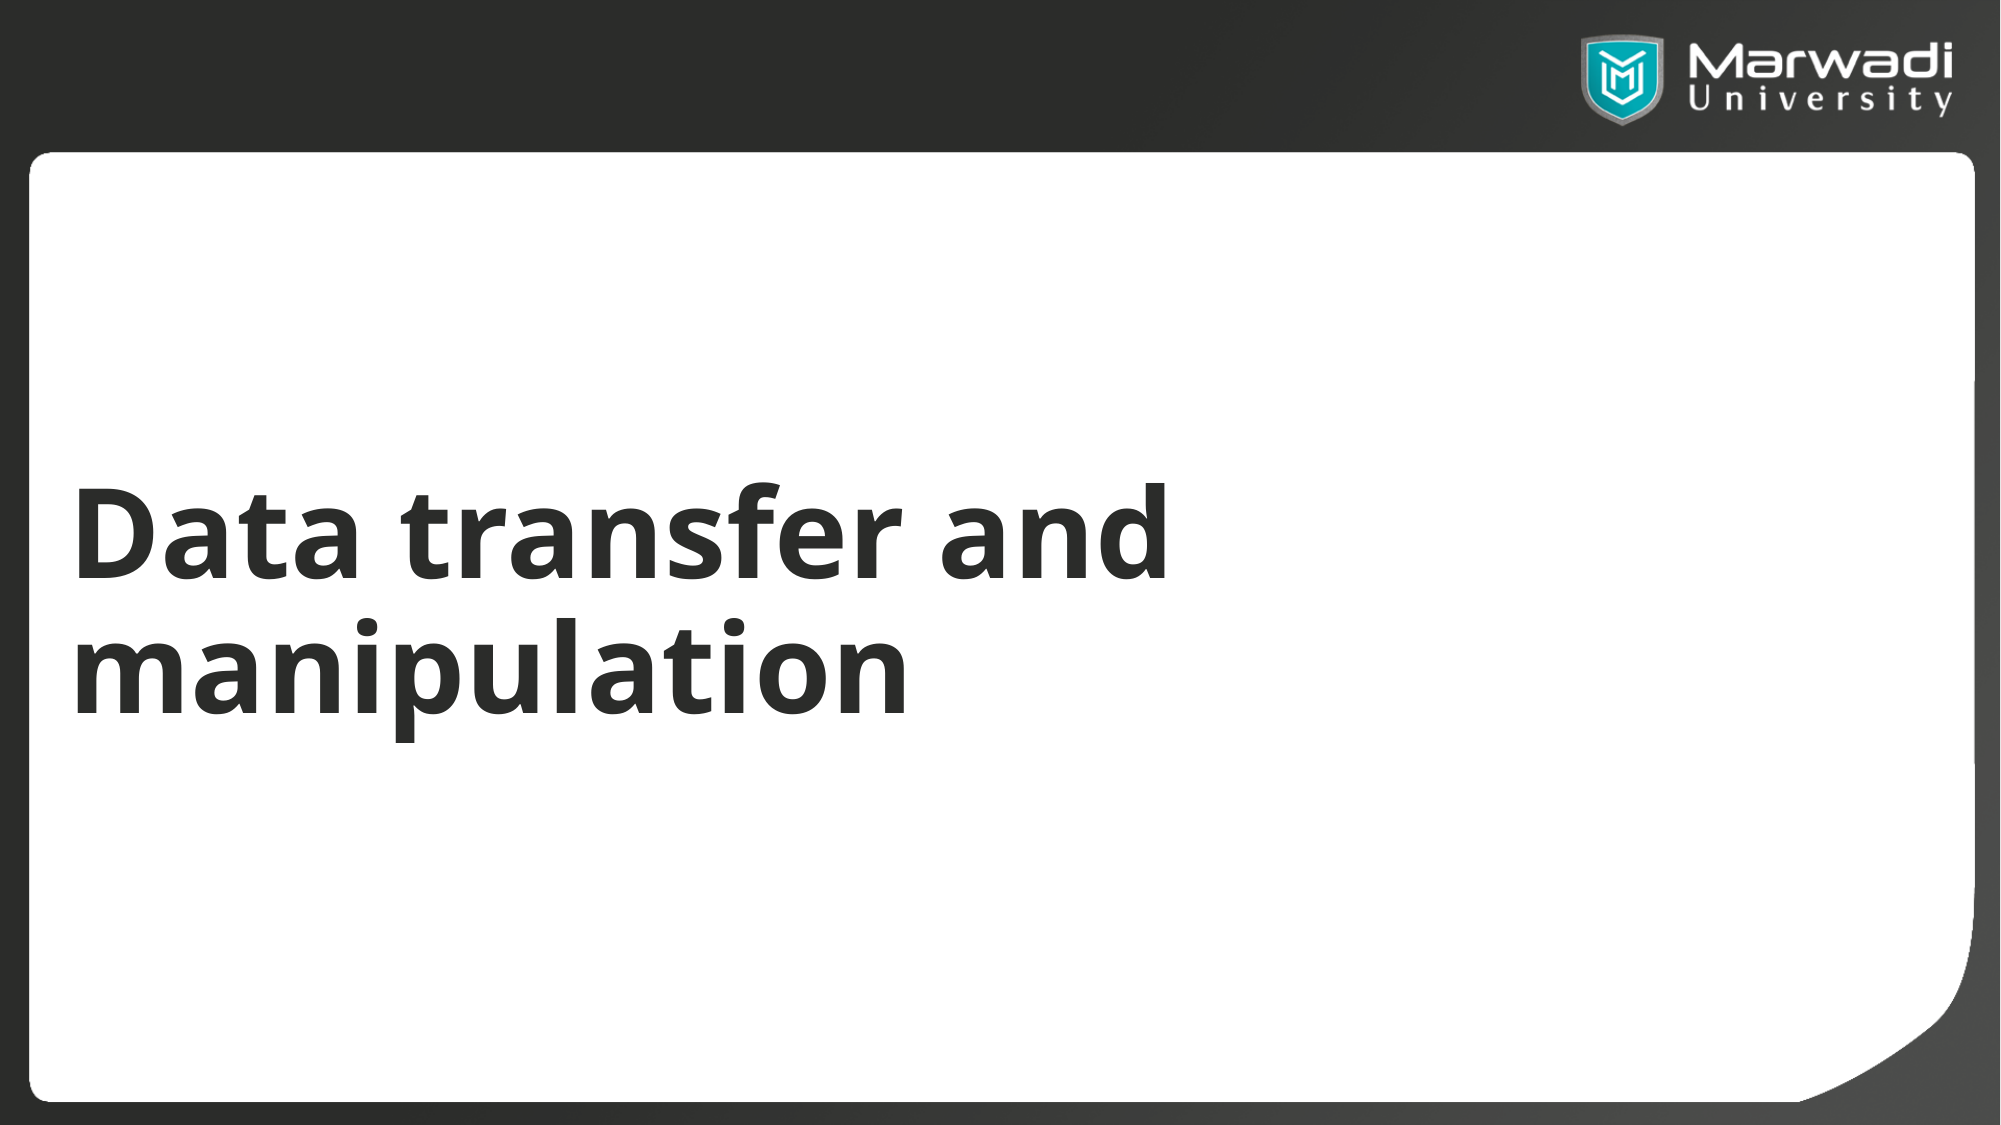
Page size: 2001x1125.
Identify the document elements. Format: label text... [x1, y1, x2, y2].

picture [0, 0, 2001, 1125]
title Data transfer and manipulation [53, 280, 1943, 749]
